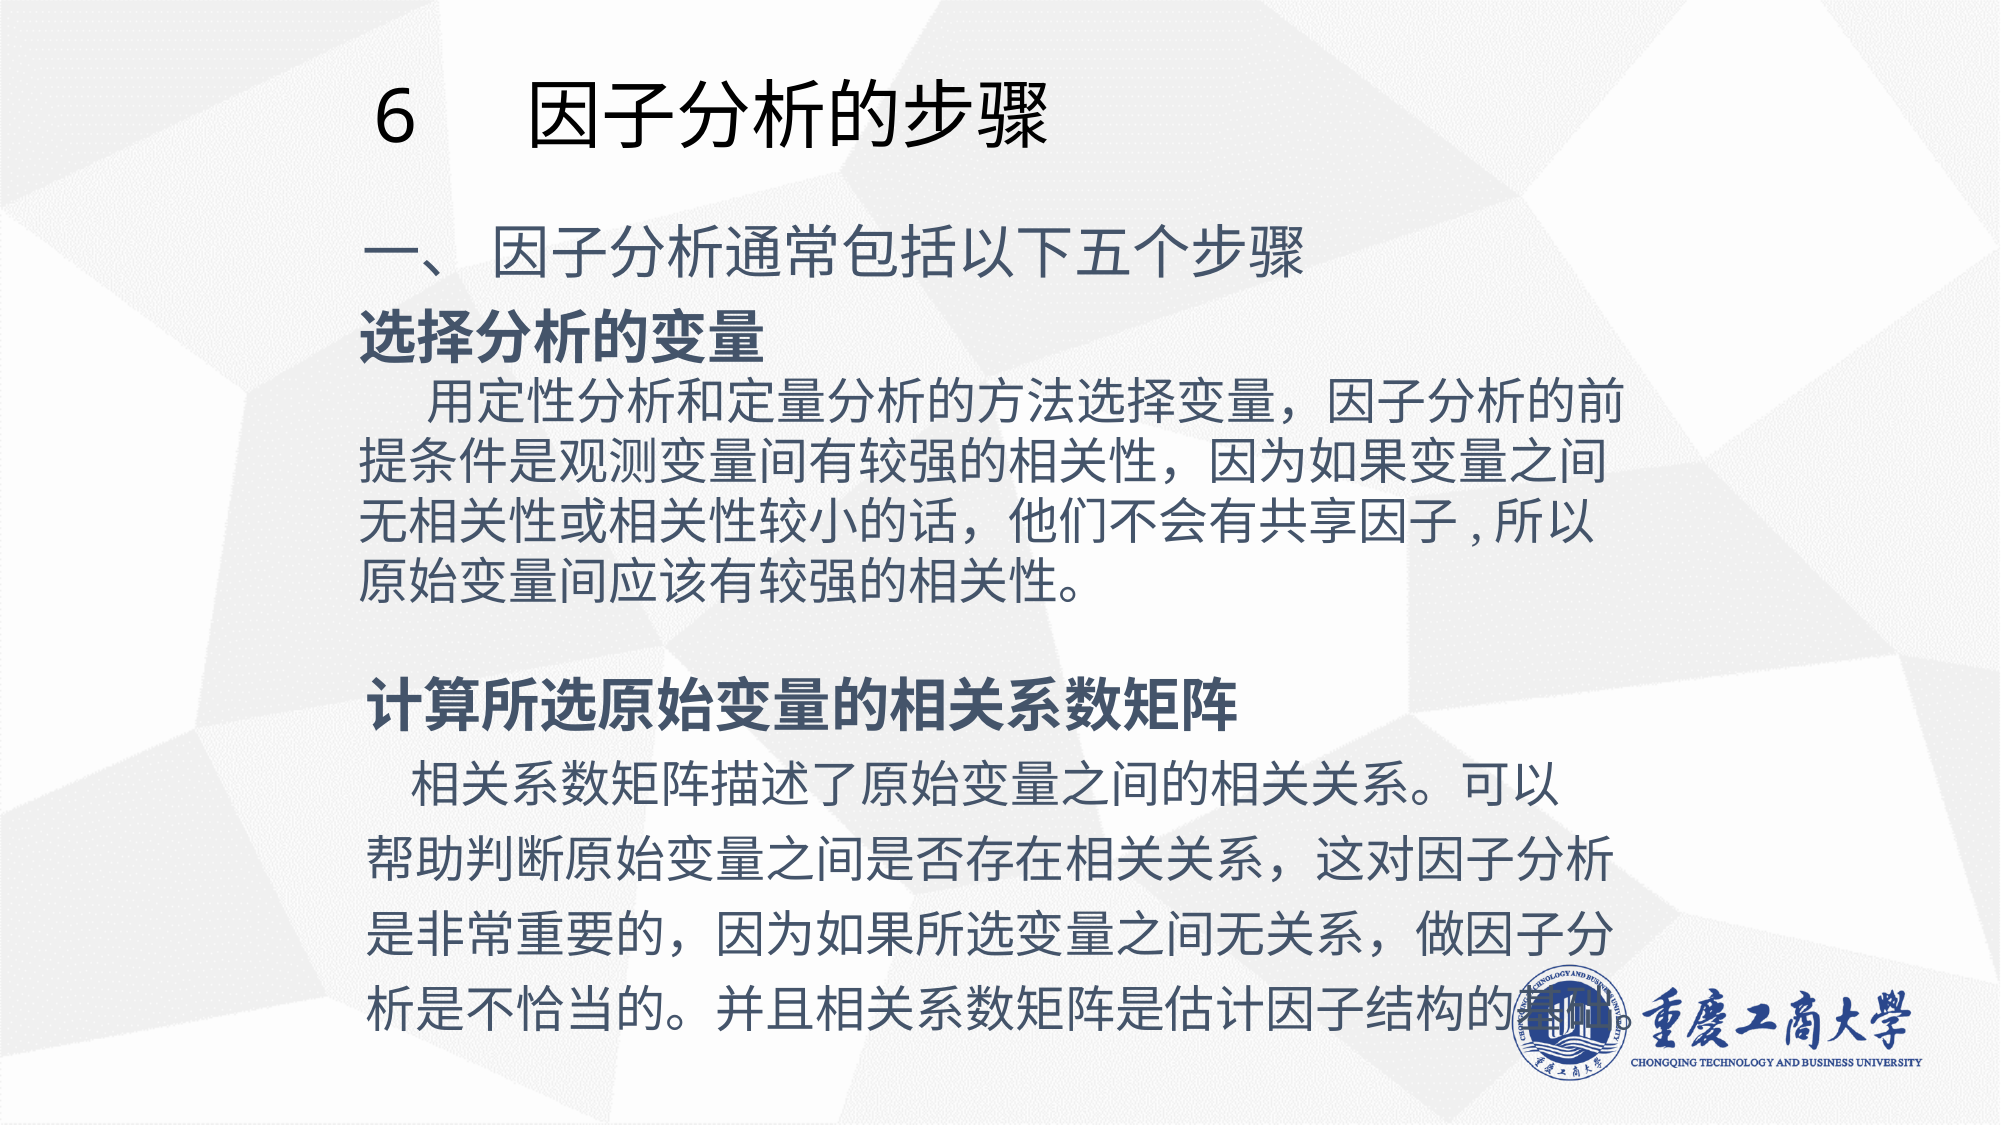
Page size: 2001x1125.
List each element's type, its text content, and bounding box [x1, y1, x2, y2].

text_box 选择分析的变量 用定性分析和定量分析的方法选择变量，因子分析的前 提条件是观测变量间有较强的相关性，因为如果变量之间 无相关性或相关性较小的话，他们不会有共享因子,所以 原始变量间应该有较强的相关性。 [343, 299, 1713, 610]
list 计算所选原始变量的相关系数矩阵 相关系数矩阵描述了原始变量之间的相关关系。可以 帮助判断原始变量之间是否存在相关关系，这对因子分析 是非常重要的，因为如果所选变量之间无关系，做因子分 析是不恰当的。并且相关系数矩阵是估计因子结构的基础。 [350, 610, 1638, 1088]
text_box 一、 因子分析通常包括以下五个步骤 [347, 208, 1323, 293]
title 6 因子分析的步骤 [338, 31, 1639, 206]
picture [0, 0, 2001, 1125]
